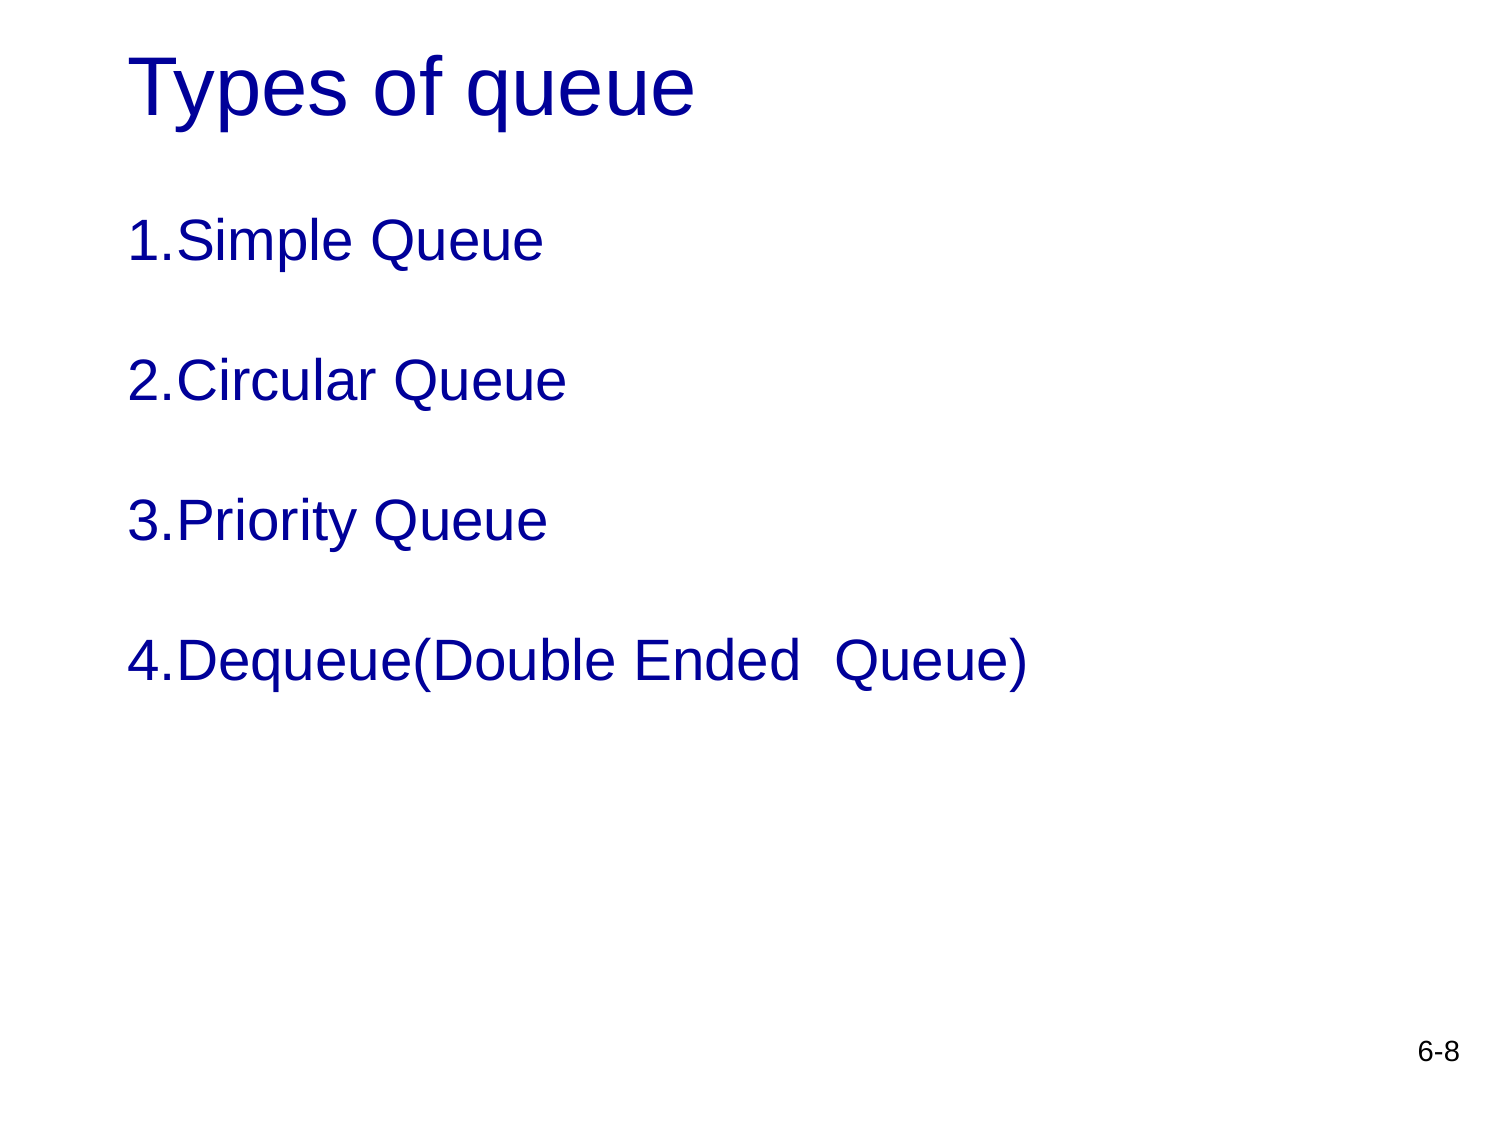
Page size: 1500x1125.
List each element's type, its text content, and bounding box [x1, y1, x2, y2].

slide_number 6-8 [1162, 1025, 1475, 1100]
title Types of queue 1.Simple Queue 2.Circular Queue 3.Priority Queue 4.Dequeue(Double Ended Queue) [112, 24, 1388, 988]
